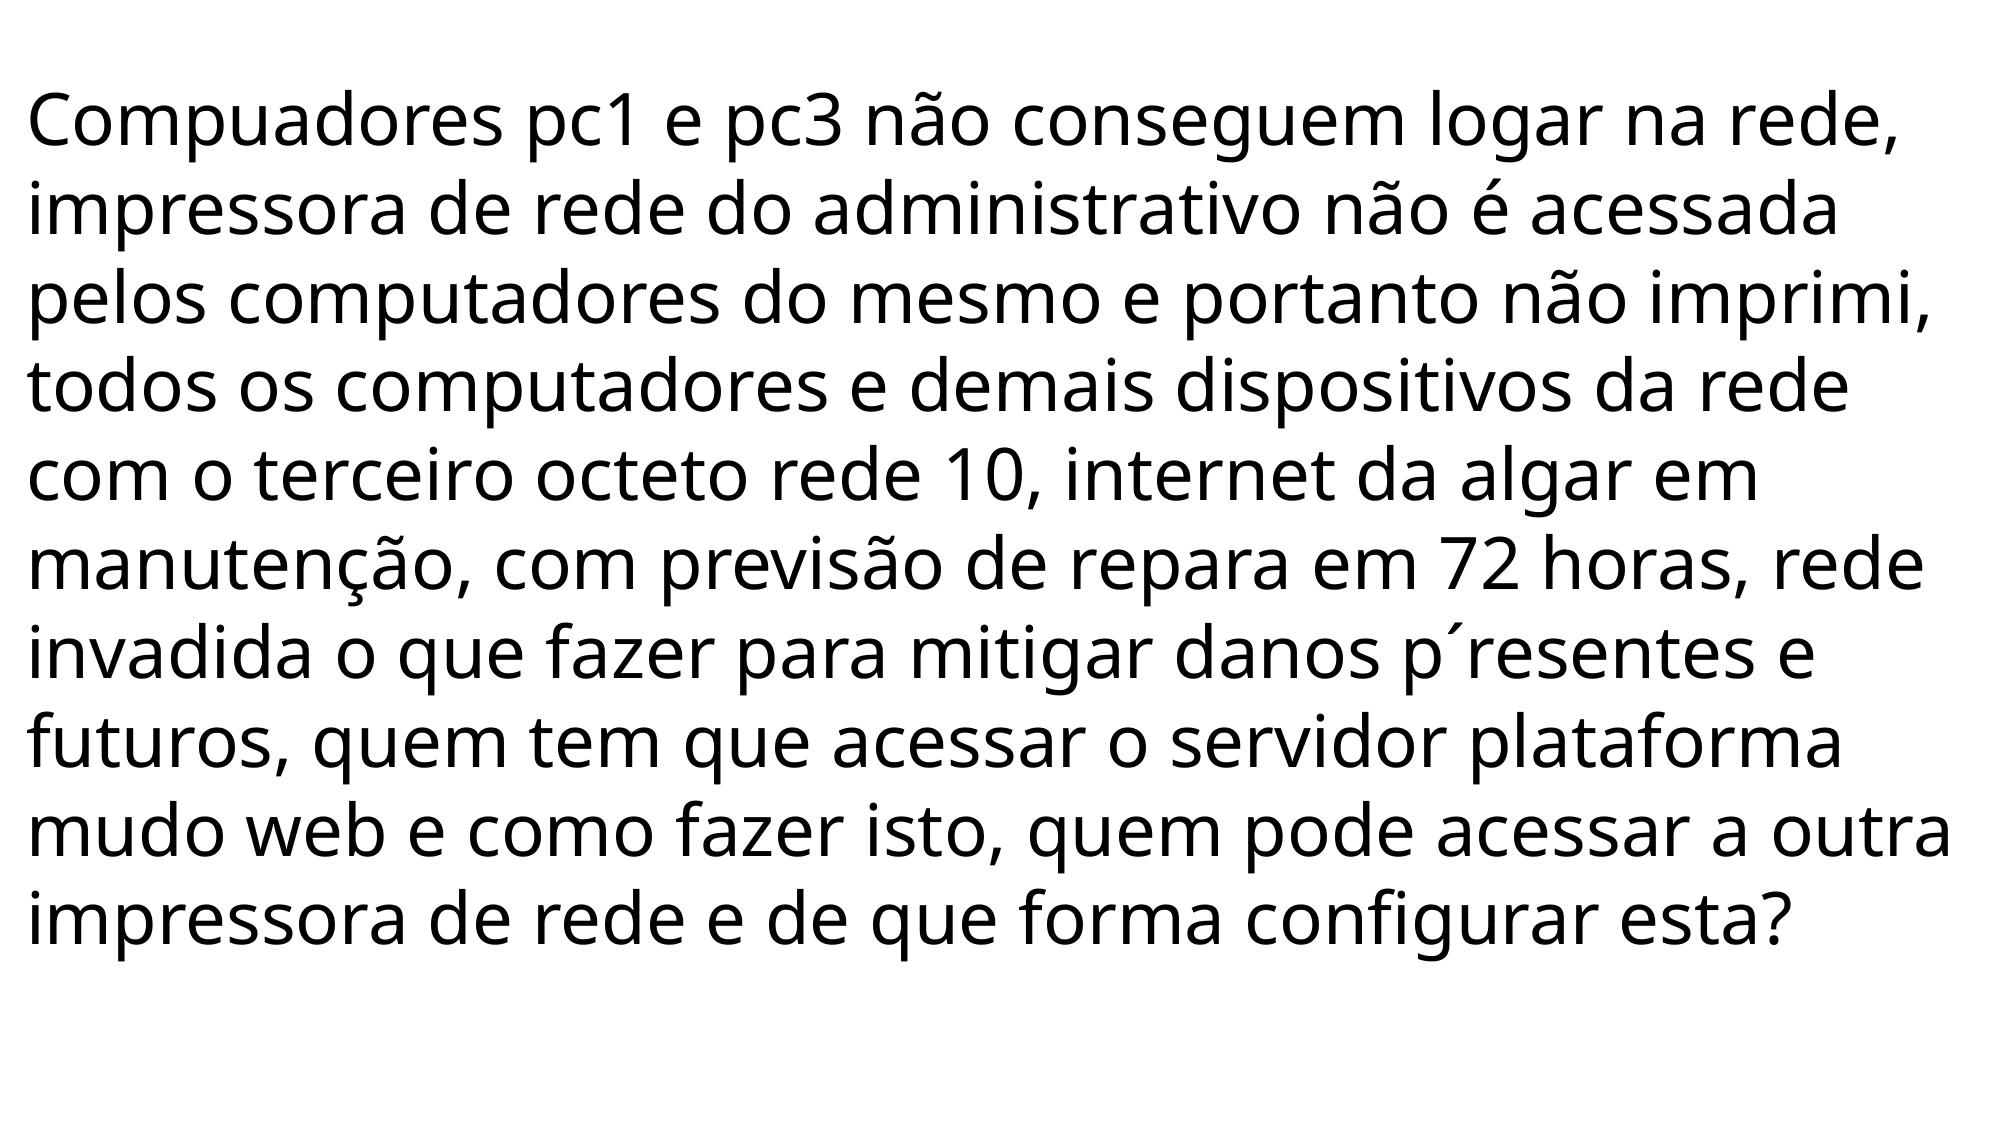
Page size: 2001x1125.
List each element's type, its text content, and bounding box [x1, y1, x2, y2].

title Compuadores pc1 e pc3 não conseguem logar na rede, impressora de rede do administrativo não é acessada pelos computadores do mesmo e portanto não imprimi, todos os computadores e demais dispositivos da rede com o terceiro octeto rede 10, internet da algar em manutenção, com previsão de repara em 72 horas, rede invadida o que fazer para mitigar danos p´resentes e futuros, quem tem que acessar o servidor plataforma mudo web e como fazer isto, quem pode acessar a outra impressora de rede e de que forma configurar esta? [10, 59, 2000, 978]
